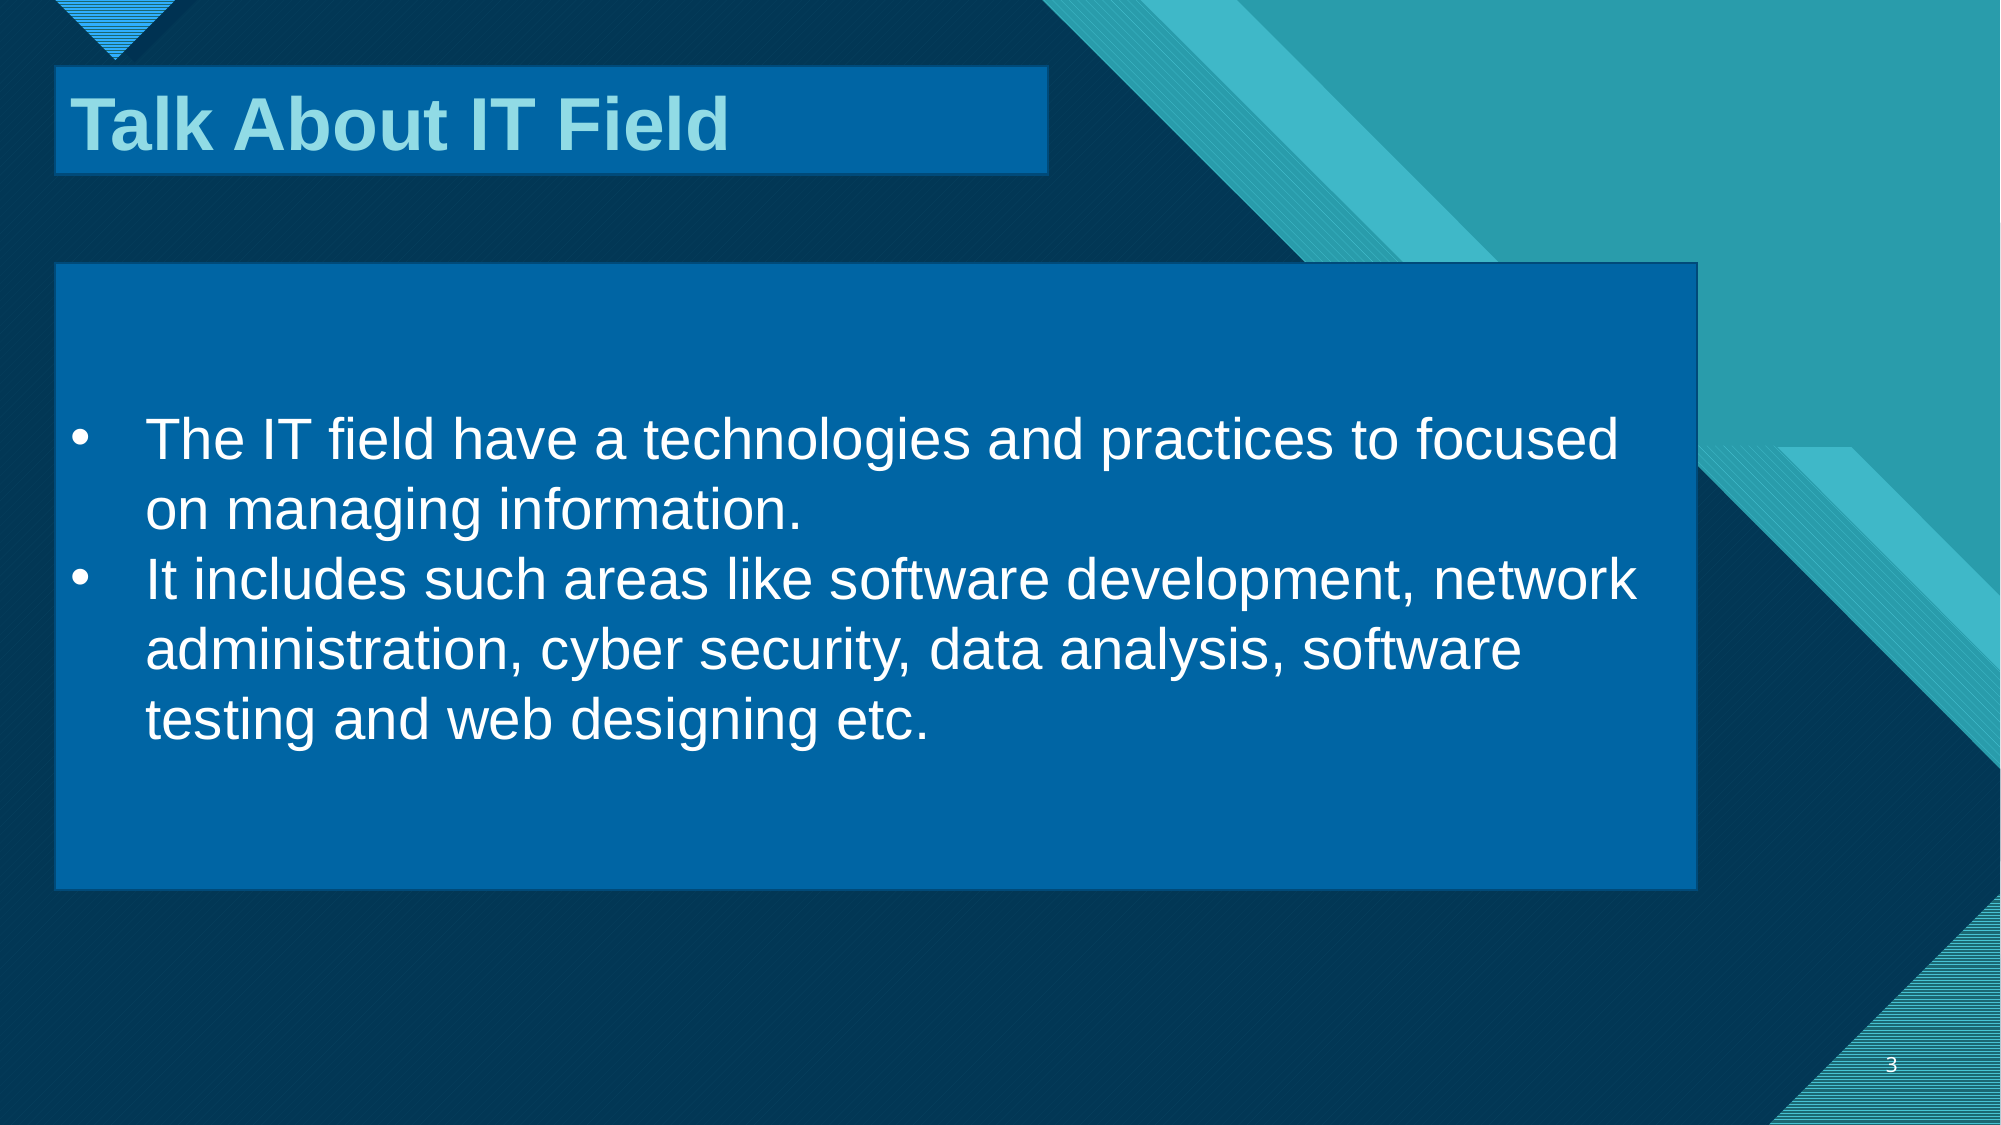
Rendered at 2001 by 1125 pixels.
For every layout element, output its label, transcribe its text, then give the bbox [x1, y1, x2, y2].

text_box The IT field have a technologies and practices to focused on managing information. It includes such areas like software development, network administration, cyber security, data analysis, software testing and web designing etc. [54, 262, 1698, 891]
text_box Talk About IT Field [54, 65, 1049, 176]
slide_number 3 [1845, 1035, 1913, 1096]
